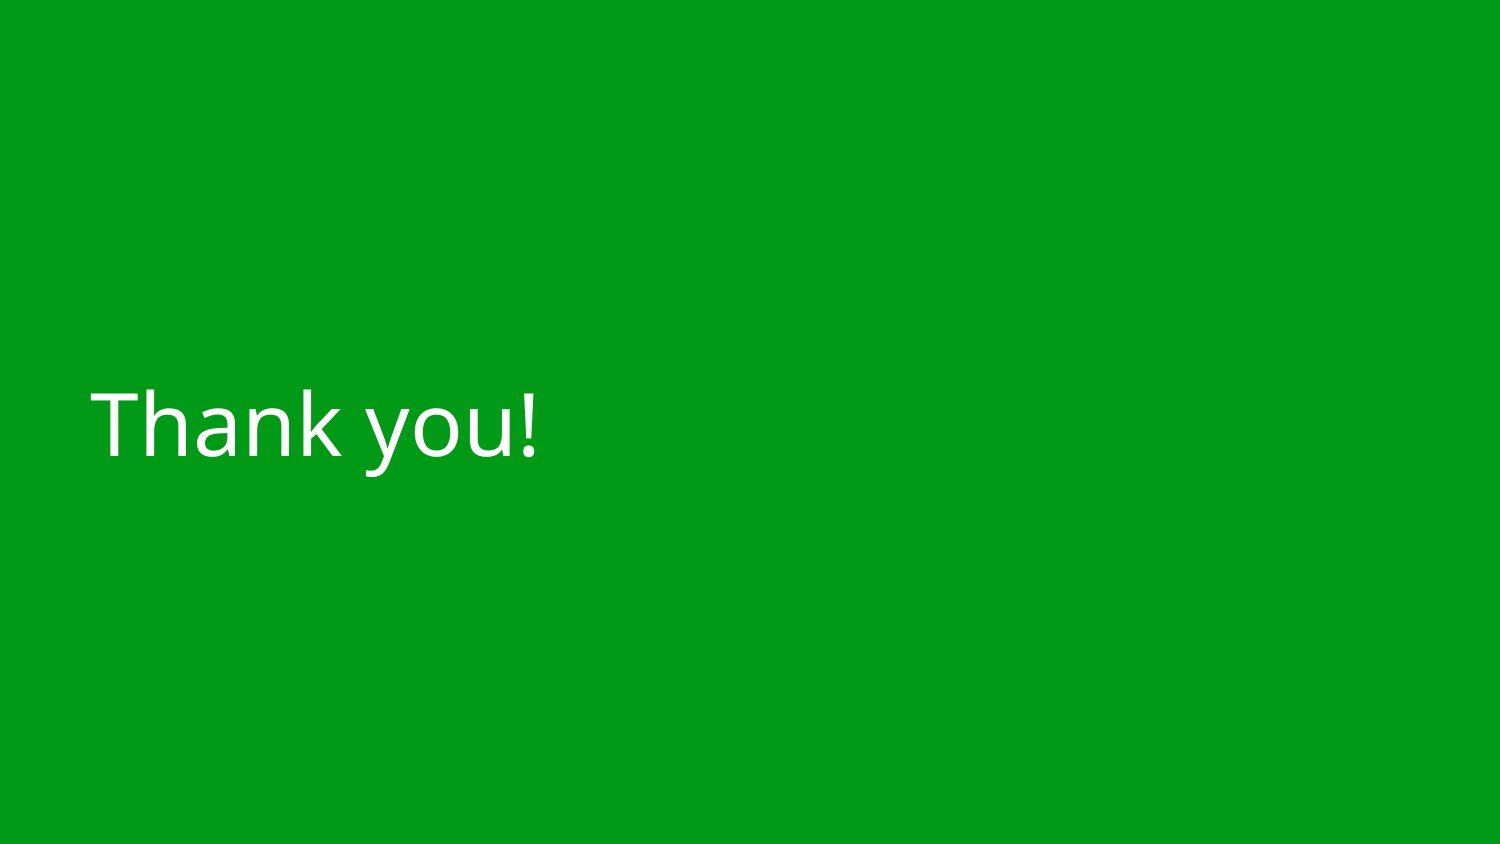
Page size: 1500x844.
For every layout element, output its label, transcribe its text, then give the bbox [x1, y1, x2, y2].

title Thank you! [75, 338, 1425, 505]
